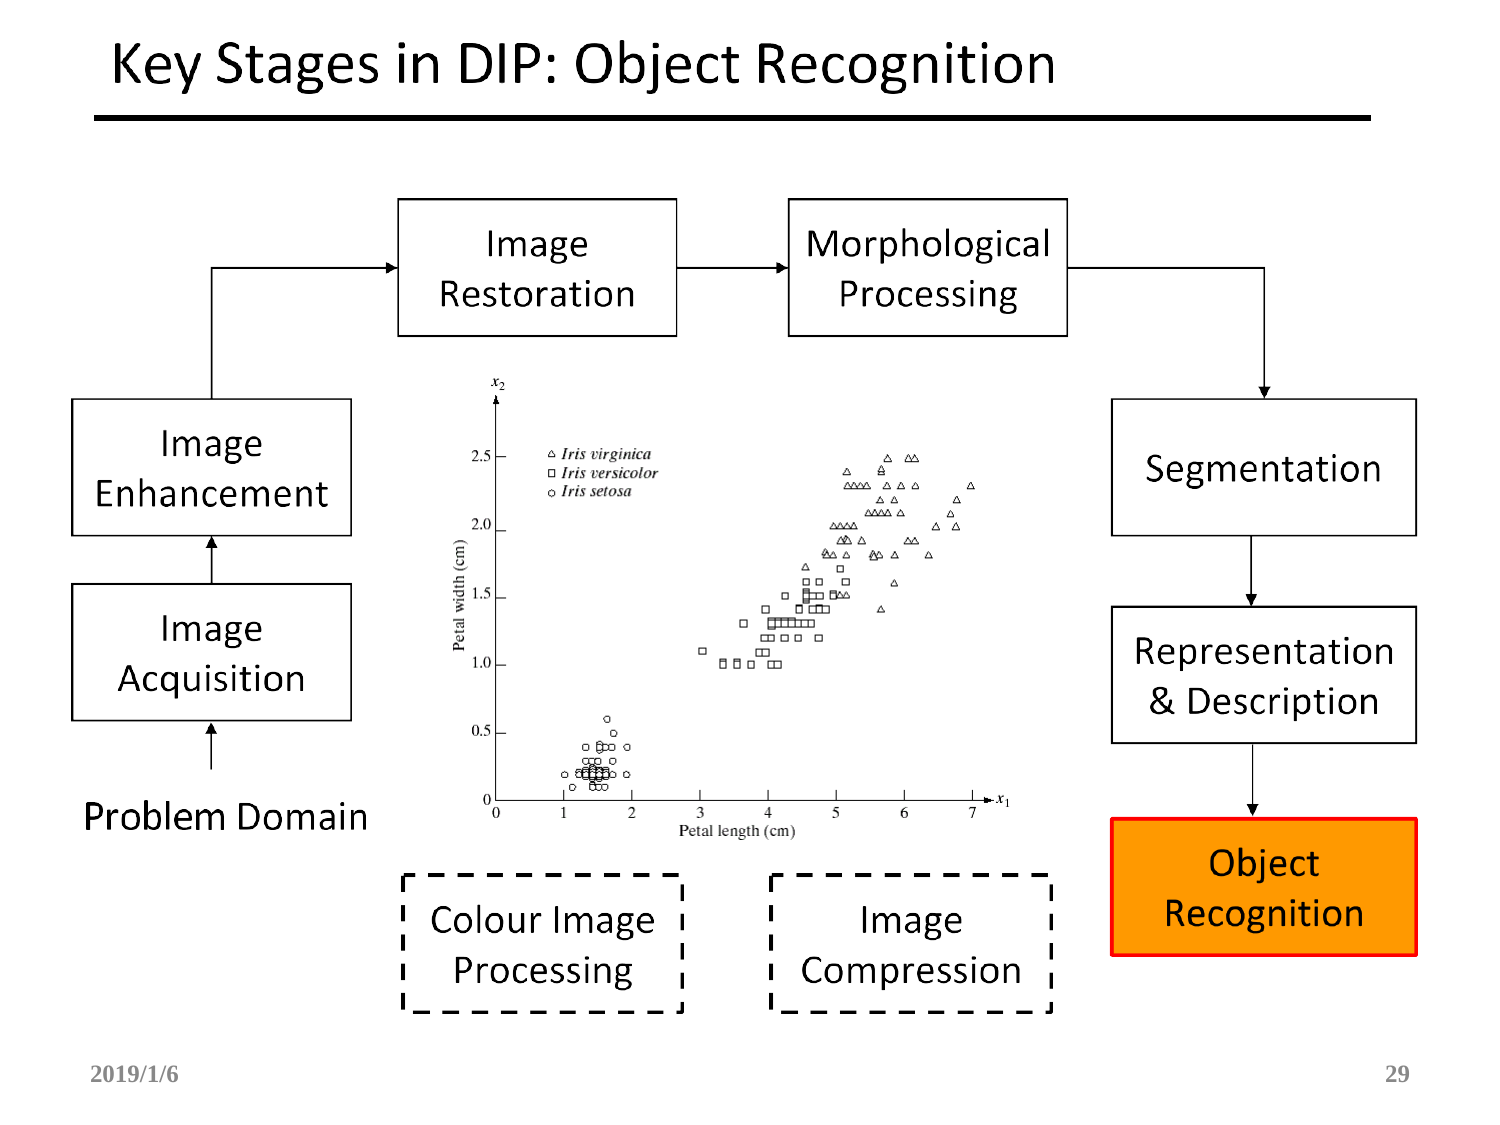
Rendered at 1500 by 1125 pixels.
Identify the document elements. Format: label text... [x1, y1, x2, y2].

text_box [547, 54, 555, 62]
picture [514, 43, 540, 84]
picture [413, 53, 438, 84]
picture [759, 42, 1053, 95]
picture [217, 42, 379, 95]
text_box [499, 43, 505, 84]
text_box [547, 75, 555, 83]
text_box [399, 53, 405, 83]
picture [460, 43, 492, 84]
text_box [114, 42, 201, 95]
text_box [71, 198, 1419, 1015]
text_box [398, 42, 405, 49]
slide_number 29 [1378, 1057, 1417, 1125]
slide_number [87, 1057, 182, 1125]
picture [575, 40, 739, 95]
